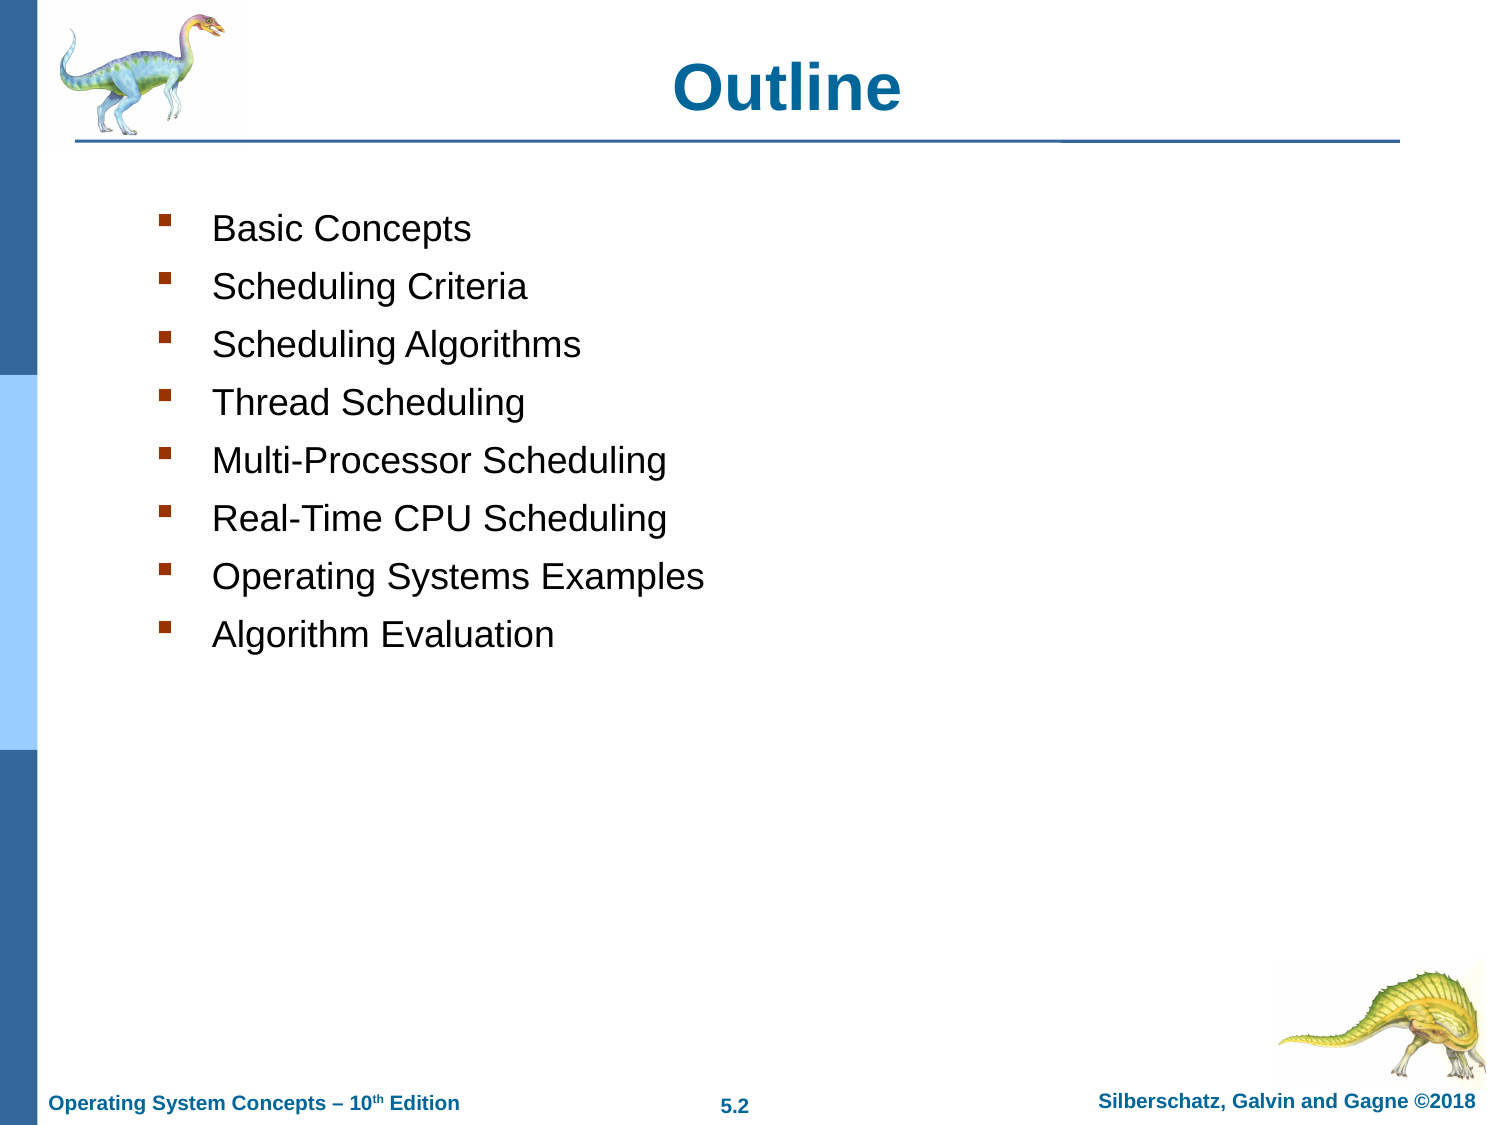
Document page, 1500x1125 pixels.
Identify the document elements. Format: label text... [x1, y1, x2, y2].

list Basic Concepts Scheduling Criteria Scheduling Algorithms Thread Scheduling Multi-Processor Scheduling Real-Time CPU Scheduling Operating Systems Examples Algorithm Evaluation [140, 196, 1344, 816]
picture [1275, 959, 1486, 1090]
picture [46, 0, 243, 149]
title Outline [150, 36, 1425, 132]
